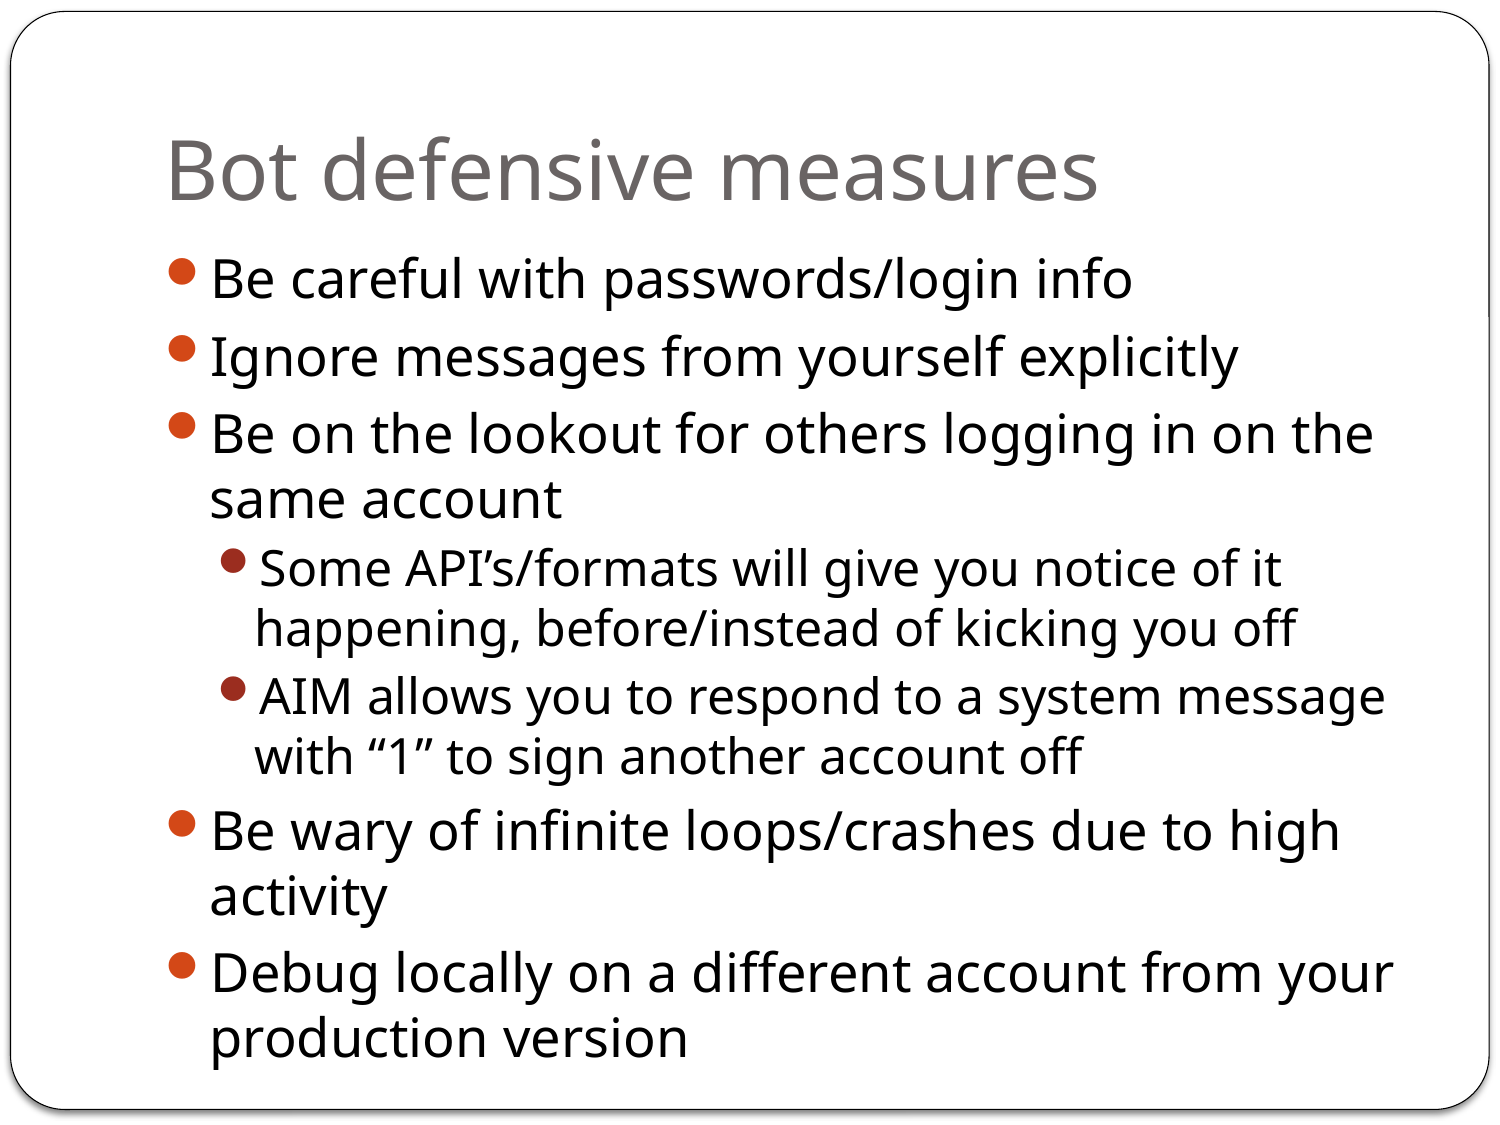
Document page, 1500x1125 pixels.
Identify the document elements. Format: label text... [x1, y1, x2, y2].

list Be careful with passwords/login info Ignore messages from yourself explicitly Be on the lookout for others logging in on the same account Some API’s/formats will give you notice of it happening, before/instead of kicking you off AIM allows you to respond to a system message with “1” to sign another account off Be wary of infinite loops/crashes due to high activity Debug locally on a different account from your production version [150, 237, 1425, 988]
title Bot defensive measures [150, 45, 1425, 233]
